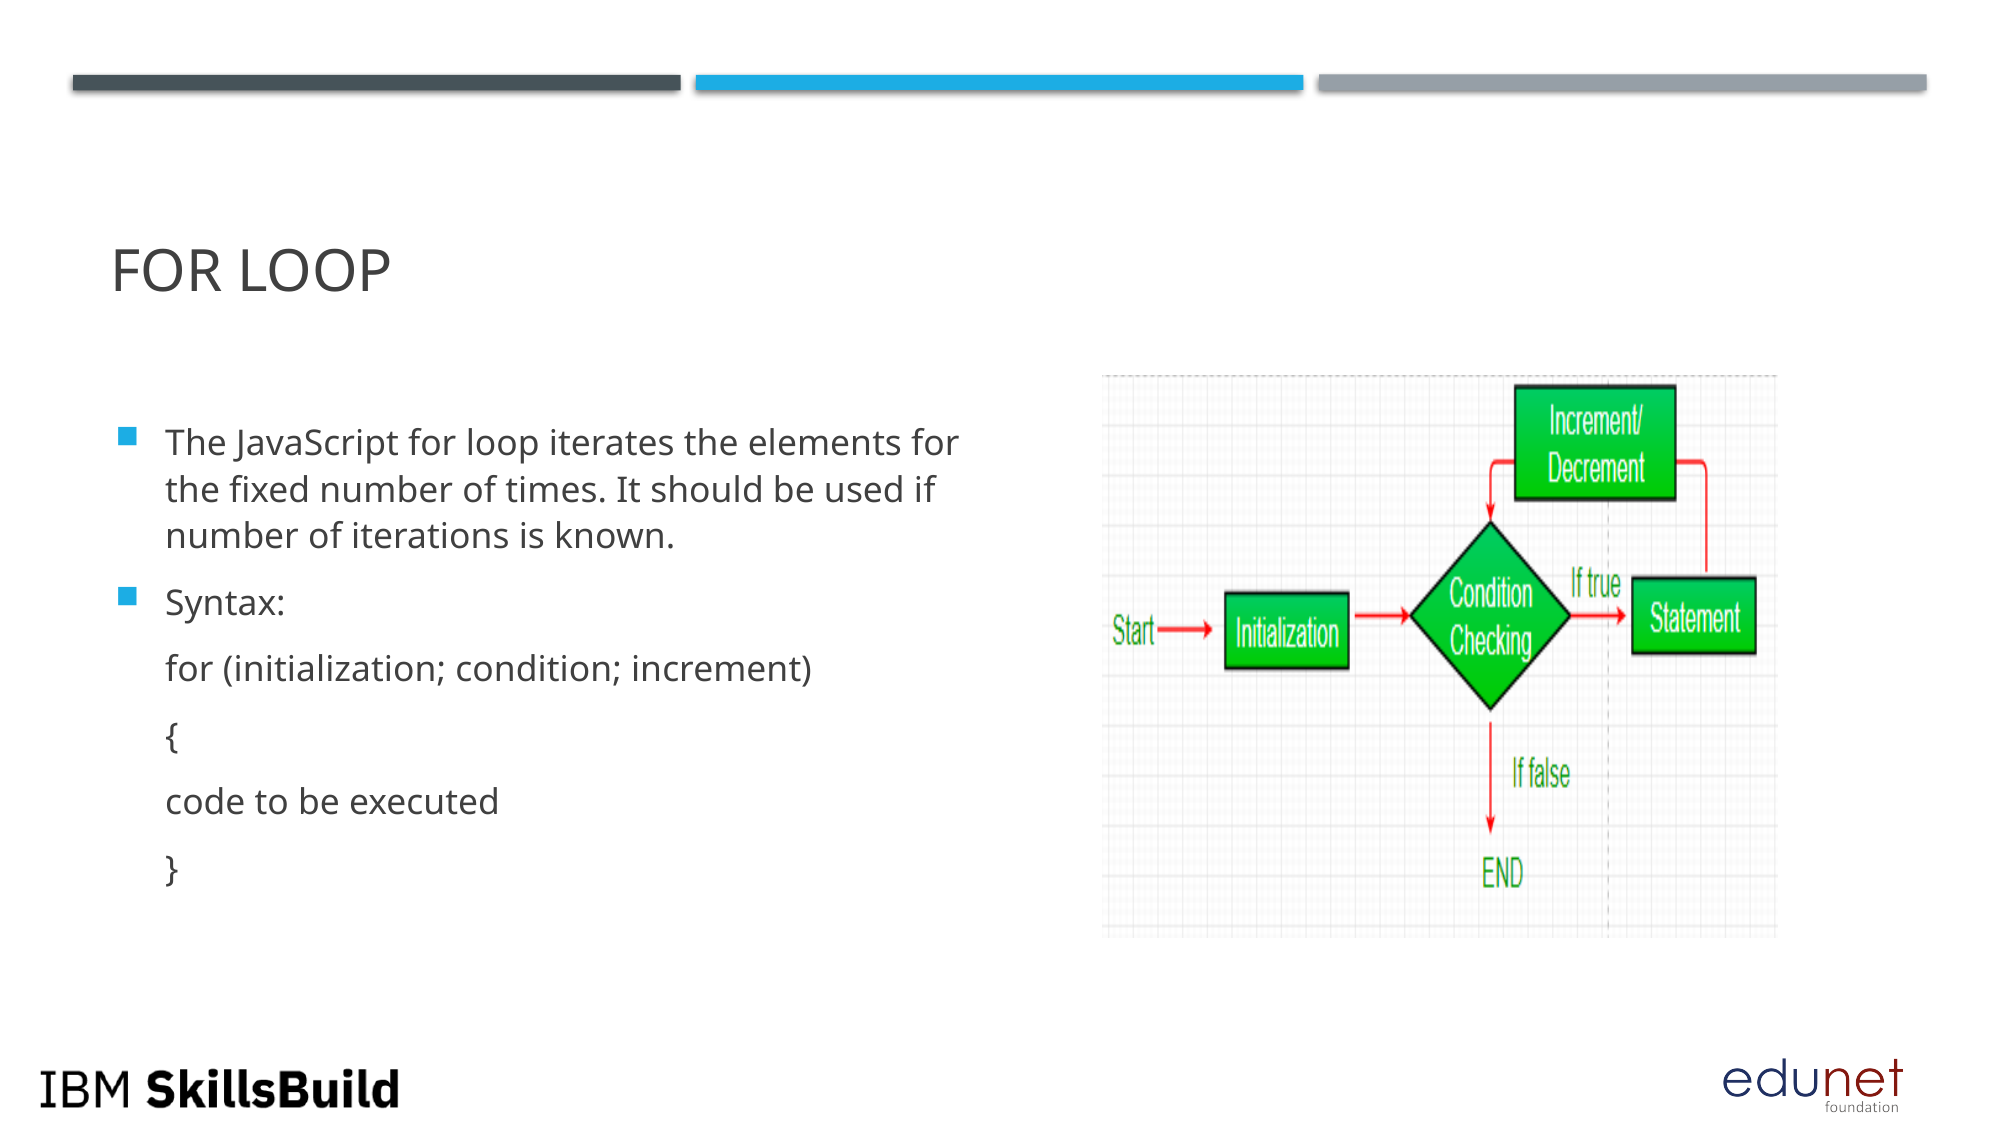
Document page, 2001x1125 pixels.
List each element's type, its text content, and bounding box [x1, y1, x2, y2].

list The JavaScript for loop iterates the elements for the fixed number of times. It should be used if number of iterations is known. Syntax: for (initialization; condition; increment) { code to be executed } [100, 387, 1030, 984]
picture [1102, 374, 1778, 938]
picture [14, 1047, 419, 1125]
title For loop [95, 115, 1905, 311]
picture [1719, 1056, 1905, 1116]
